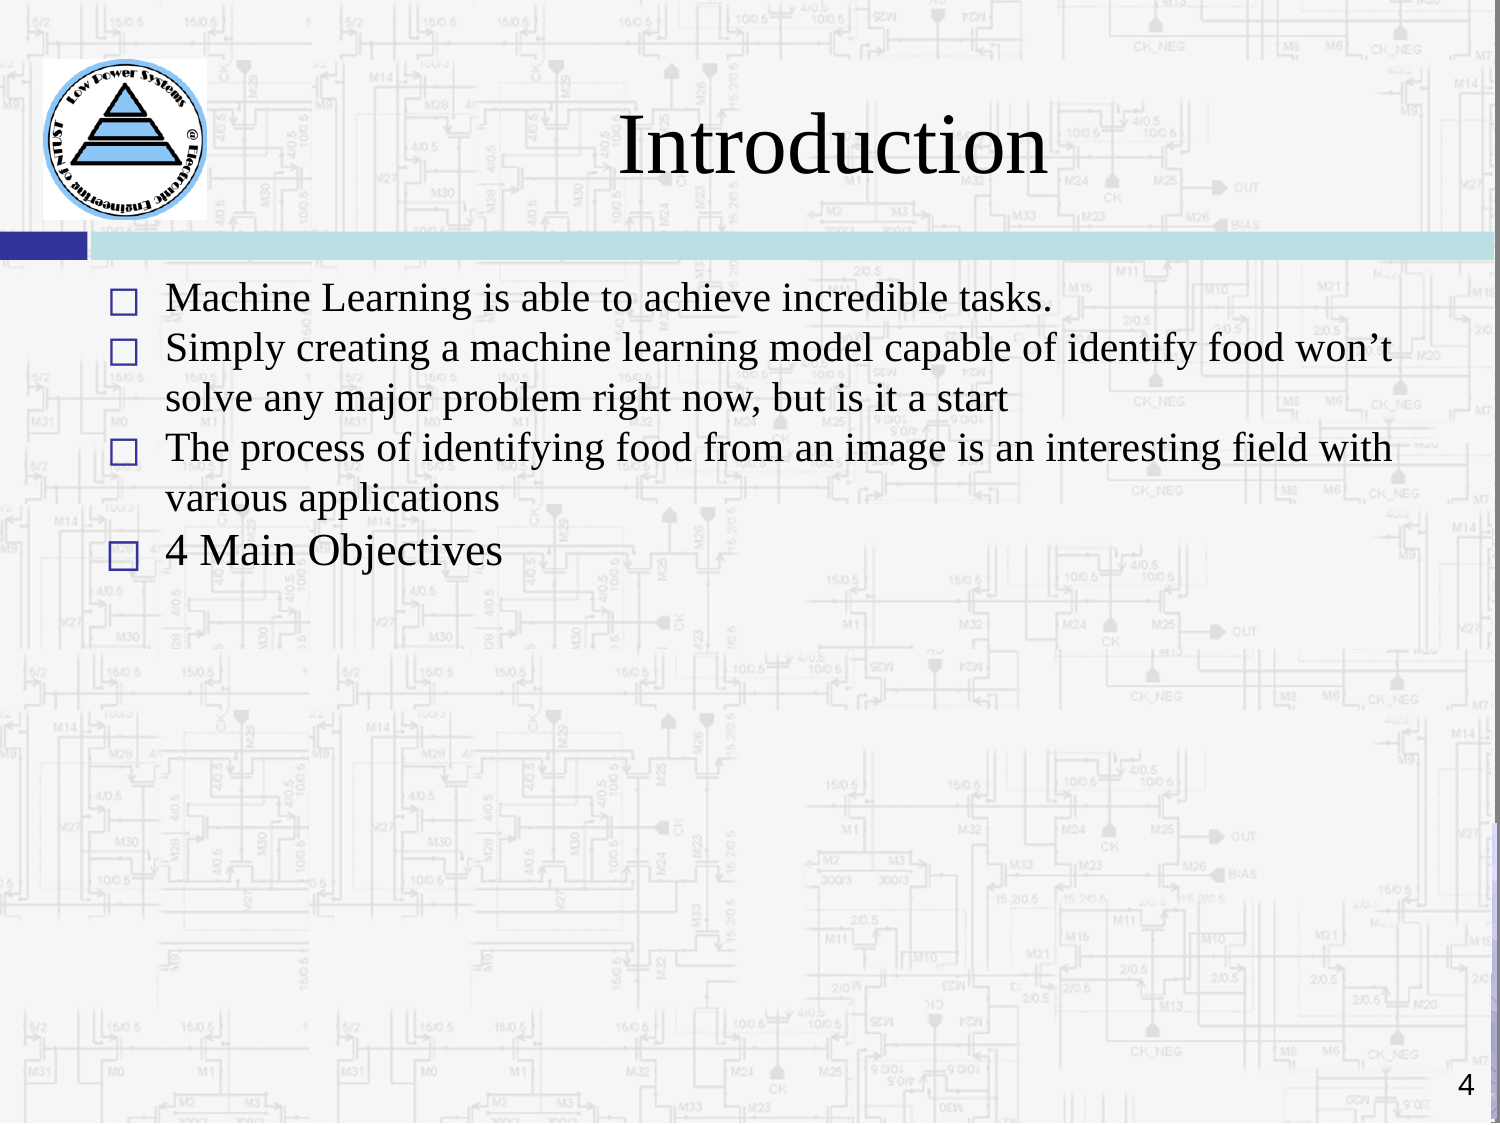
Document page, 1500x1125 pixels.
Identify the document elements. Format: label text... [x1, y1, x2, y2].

title Introduction [242, 45, 1425, 233]
slide_number ‹#› [1139, 1058, 1490, 1114]
picture [0, 0, 1500, 1123]
list Machine Learning is able to achieve incredible tasks. Simply creating a machine learning model capable of identify food won’t solve any major problem right now, but is it a start The process of identifying food from an image is an interesting field with various applications 4 Main Objectives [75, 262, 1425, 1005]
